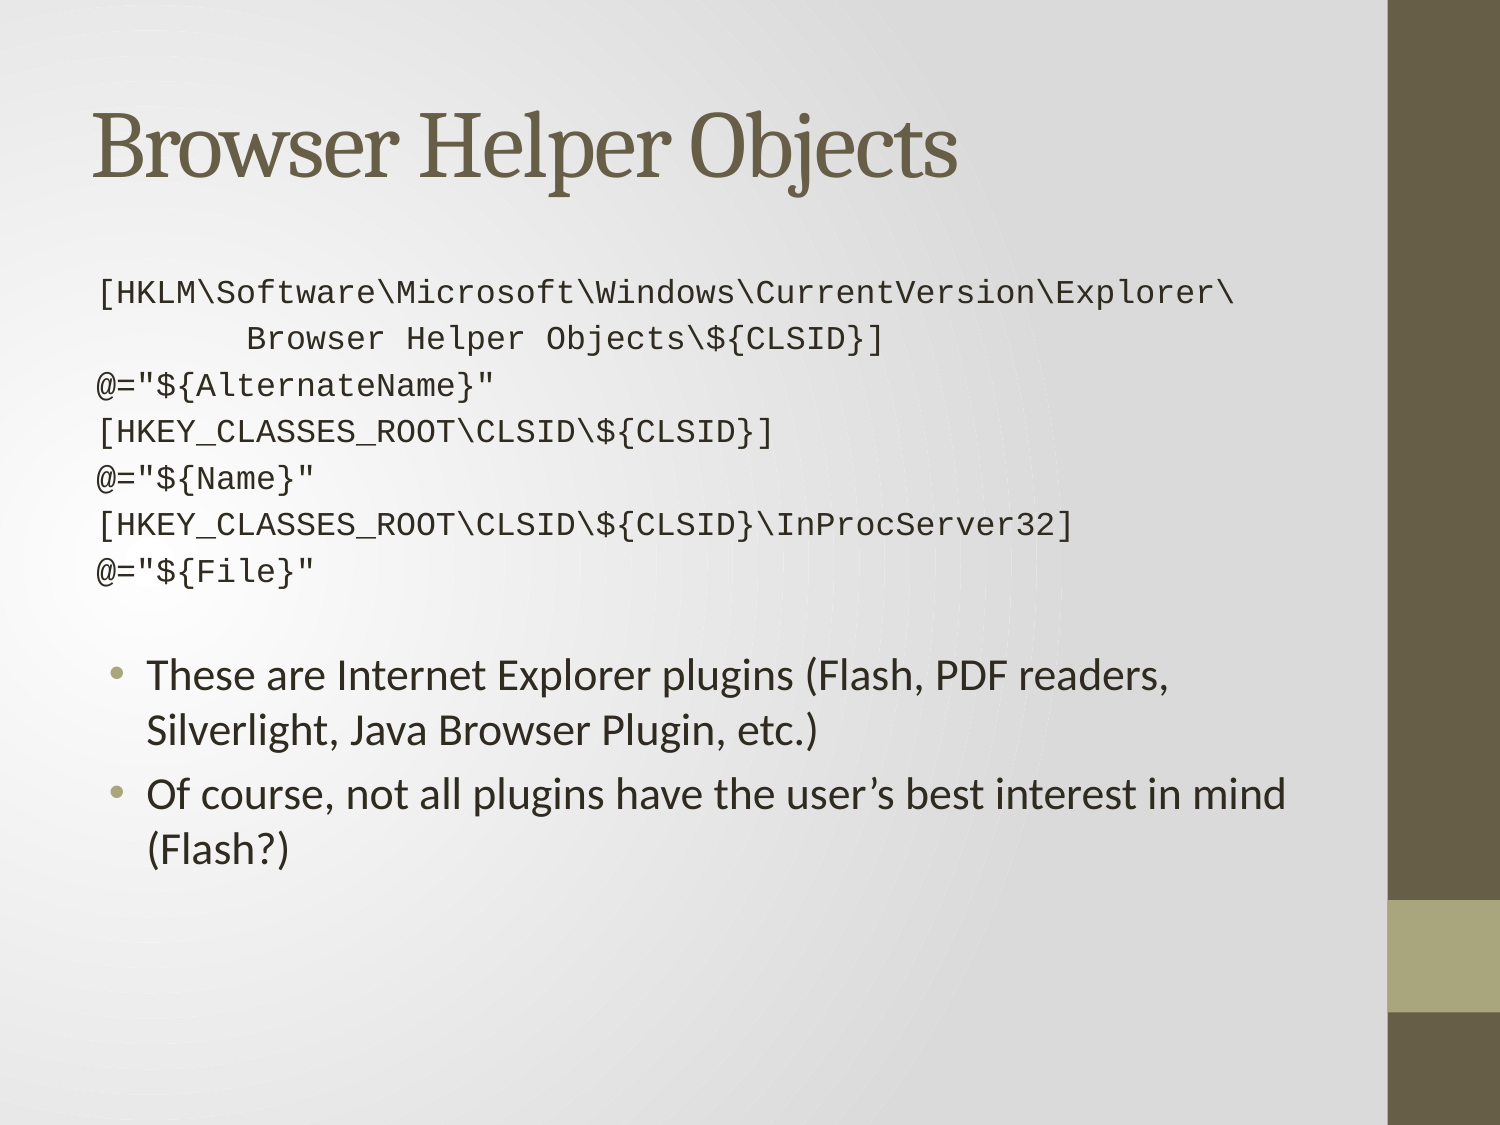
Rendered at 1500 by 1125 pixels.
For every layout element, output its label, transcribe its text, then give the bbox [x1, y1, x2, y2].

list [HKLM\Software\Microsoft\Windows\CurrentVersion\Explorer\ Browser Helper Objects\${CLSID}] @="${AlternateName}" [HKEY_CLASSES_ROOT\CLSID\${CLSID}] @="${Name}" [HKEY_CLASSES_ROOT\CLSID\${CLSID}\InProcServer32] @="${File}" [62, 262, 1413, 1050]
text_box These are Internet Explorer plugins (Flash, PDF readers, Silverlight, Java Browser Plugin, etc.) Of course, not all plugins have the user’s best interest in mind (Flash?) [75, 637, 1325, 1050]
title Browser Helper Objects [75, 45, 1325, 233]
